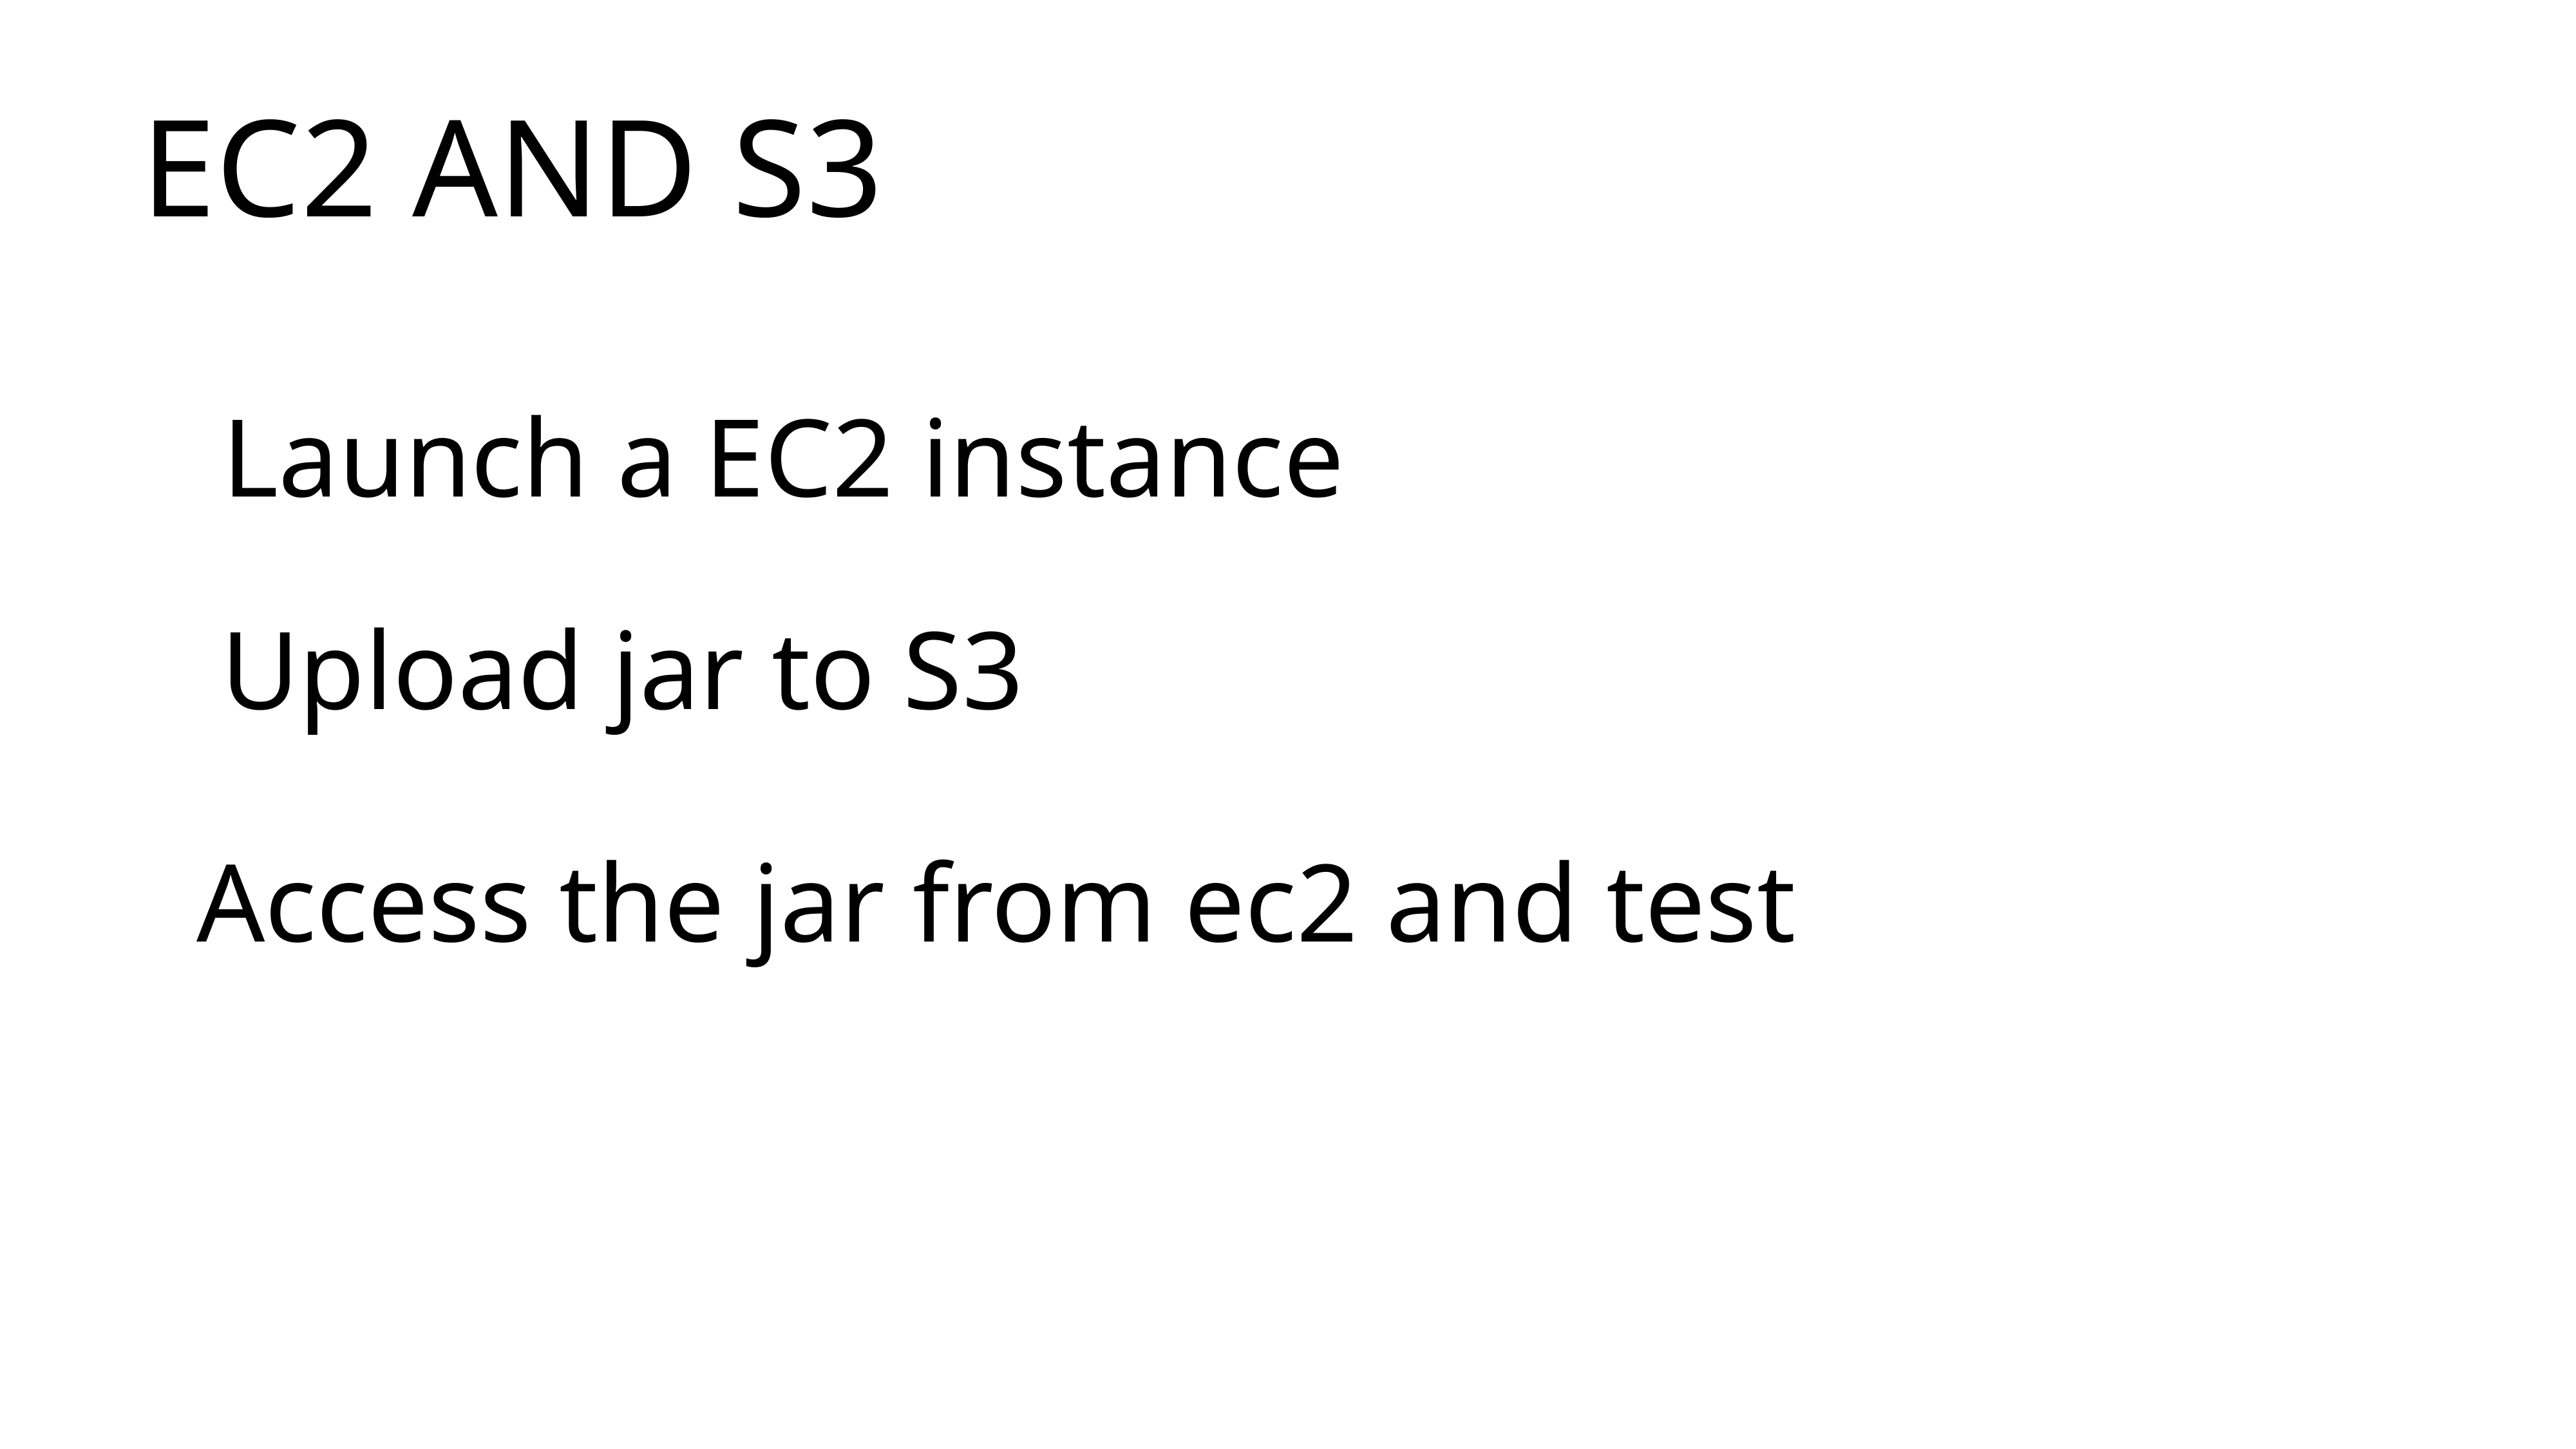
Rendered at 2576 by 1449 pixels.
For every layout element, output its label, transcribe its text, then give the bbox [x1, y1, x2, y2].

text_box EC2 AND S3 [136, 95, 889, 251]
text_box Upload jar to S3 [215, 611, 1030, 738]
text_box Access the jar from ec2 and test [191, 844, 1803, 971]
text_box Launch a EC2 instance [217, 399, 1351, 526]
